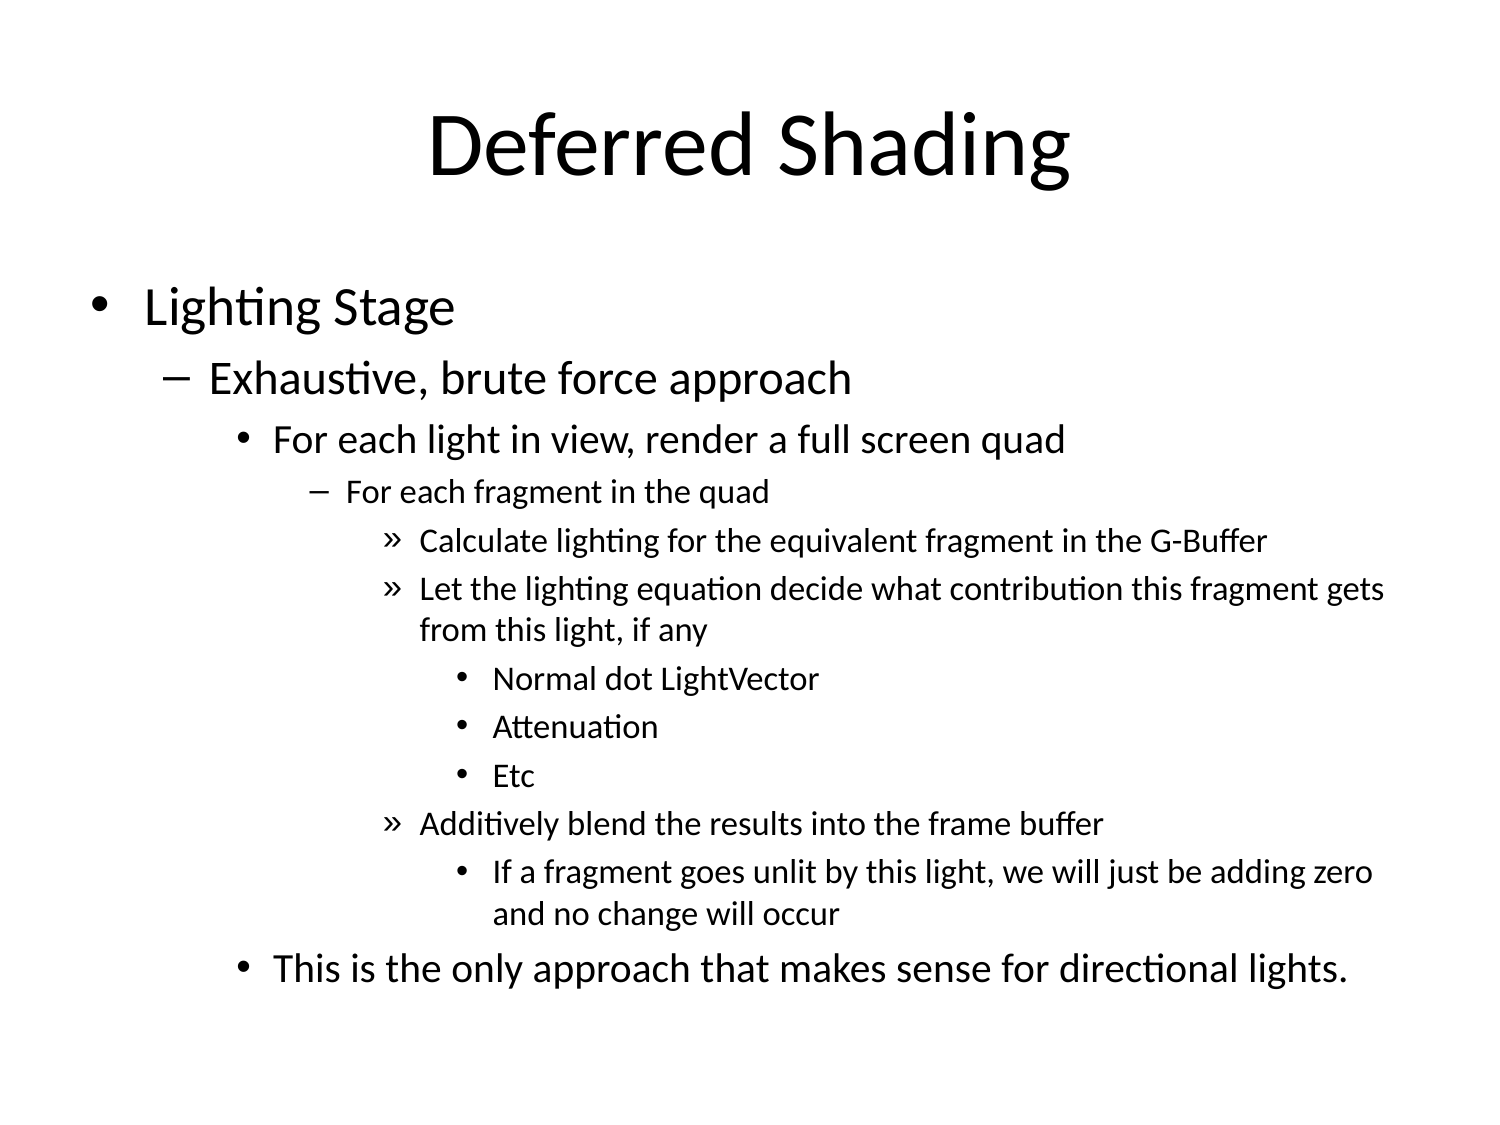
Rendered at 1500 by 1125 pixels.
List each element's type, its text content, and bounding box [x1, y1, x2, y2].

title Deferred Shading [75, 45, 1425, 233]
list Lighting Stage Exhaustive, brute force approach For each light in view, render a full screen quad For each fragment in the quad Calculate lighting for the equivalent fragment in the G-Buffer Let the lighting equation decide what contribution this fragment gets from this light, if any Normal dot LightVector Attenuation Etc Additively blend the results into the frame buffer If a fragment goes unlit by this light, we will just be adding zero and no change will occur This is the only approach that makes sense for directional lights. [75, 262, 1425, 1005]
